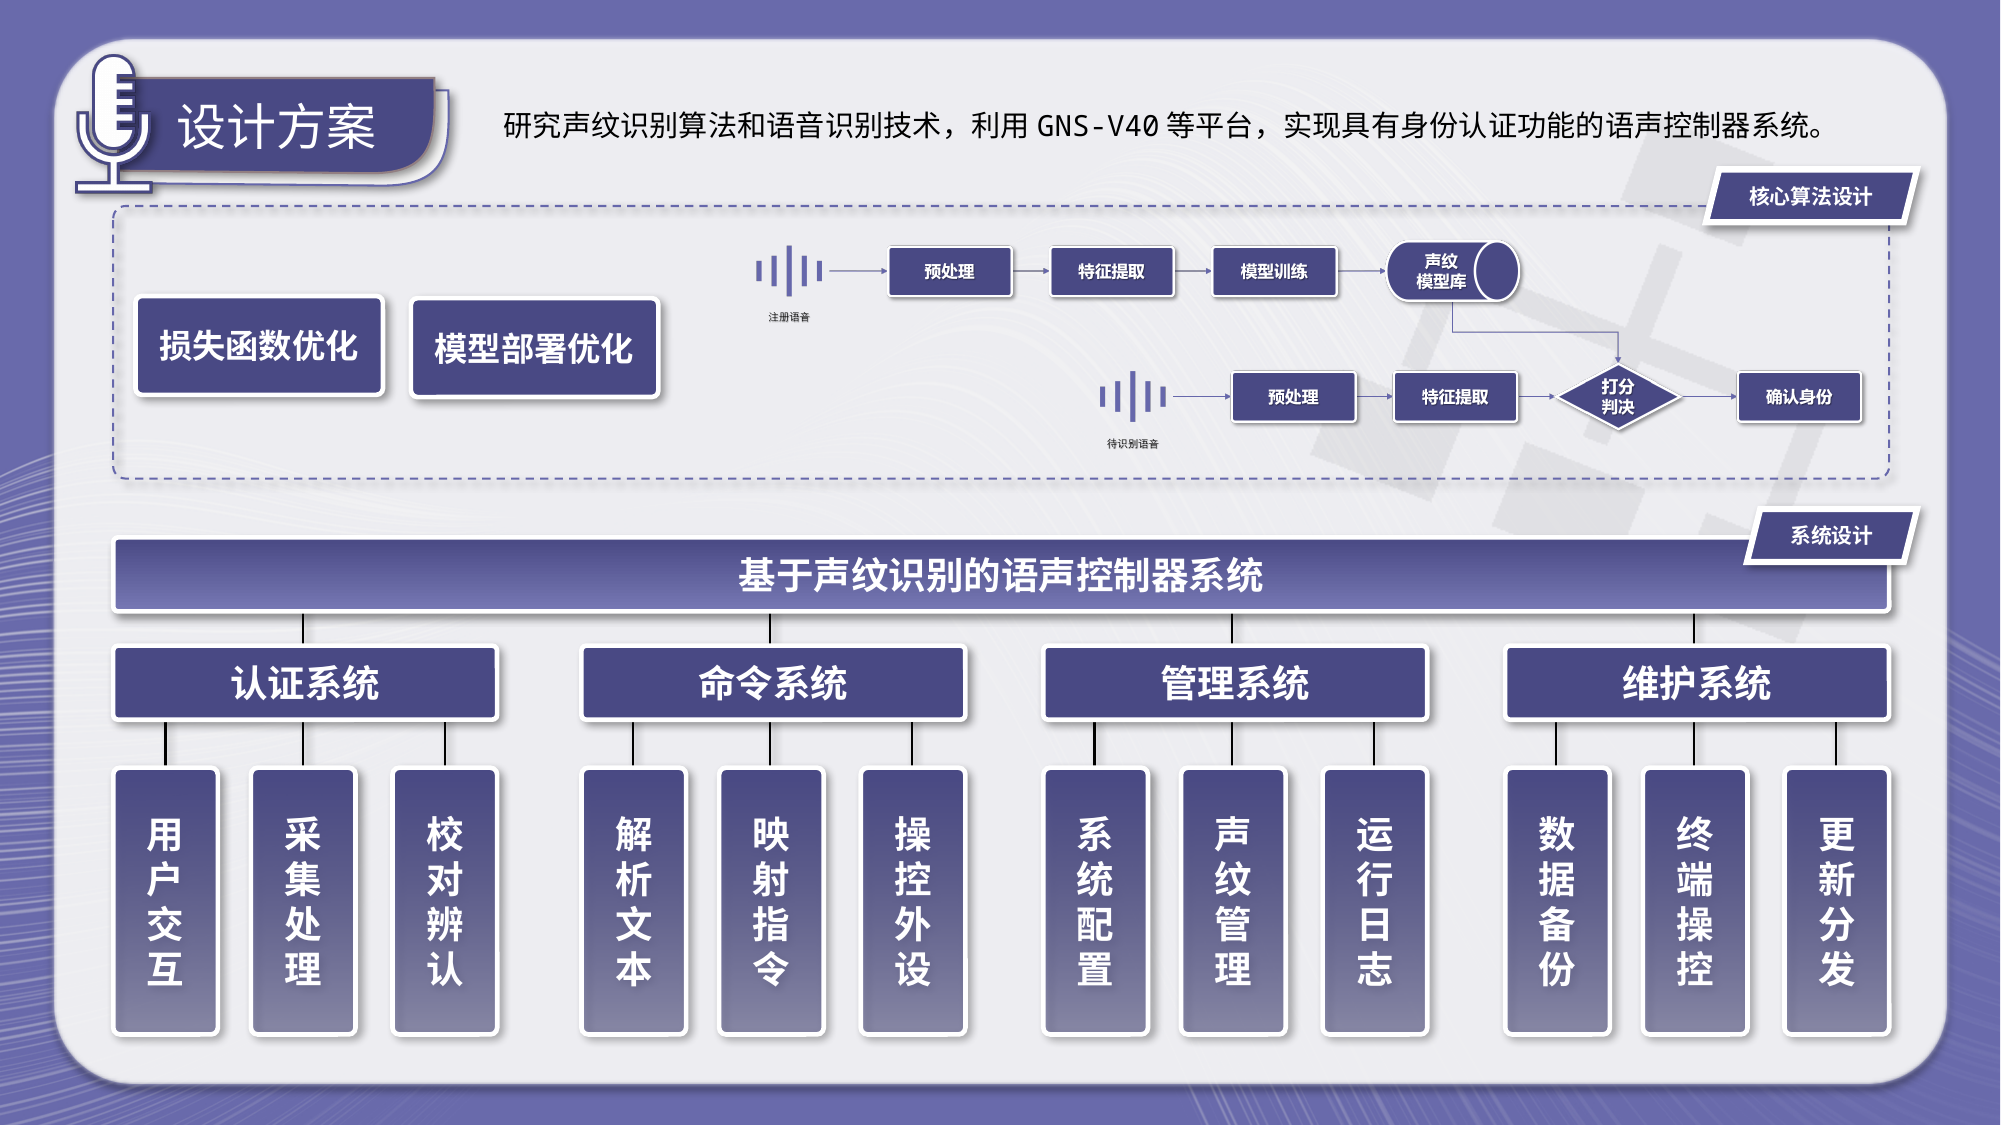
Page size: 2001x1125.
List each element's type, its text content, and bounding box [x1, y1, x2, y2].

text_box [112, 204, 1321, 480]
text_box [113, 537, 1890, 1035]
picture [0, 0, 2001, 1125]
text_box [39, 49, 449, 198]
text_box 研究声纹识别算法和语音识别技术，利用GNS-V40等平台，实现具有身份认证功能的语声控制器系统。 [488, 100, 1321, 150]
